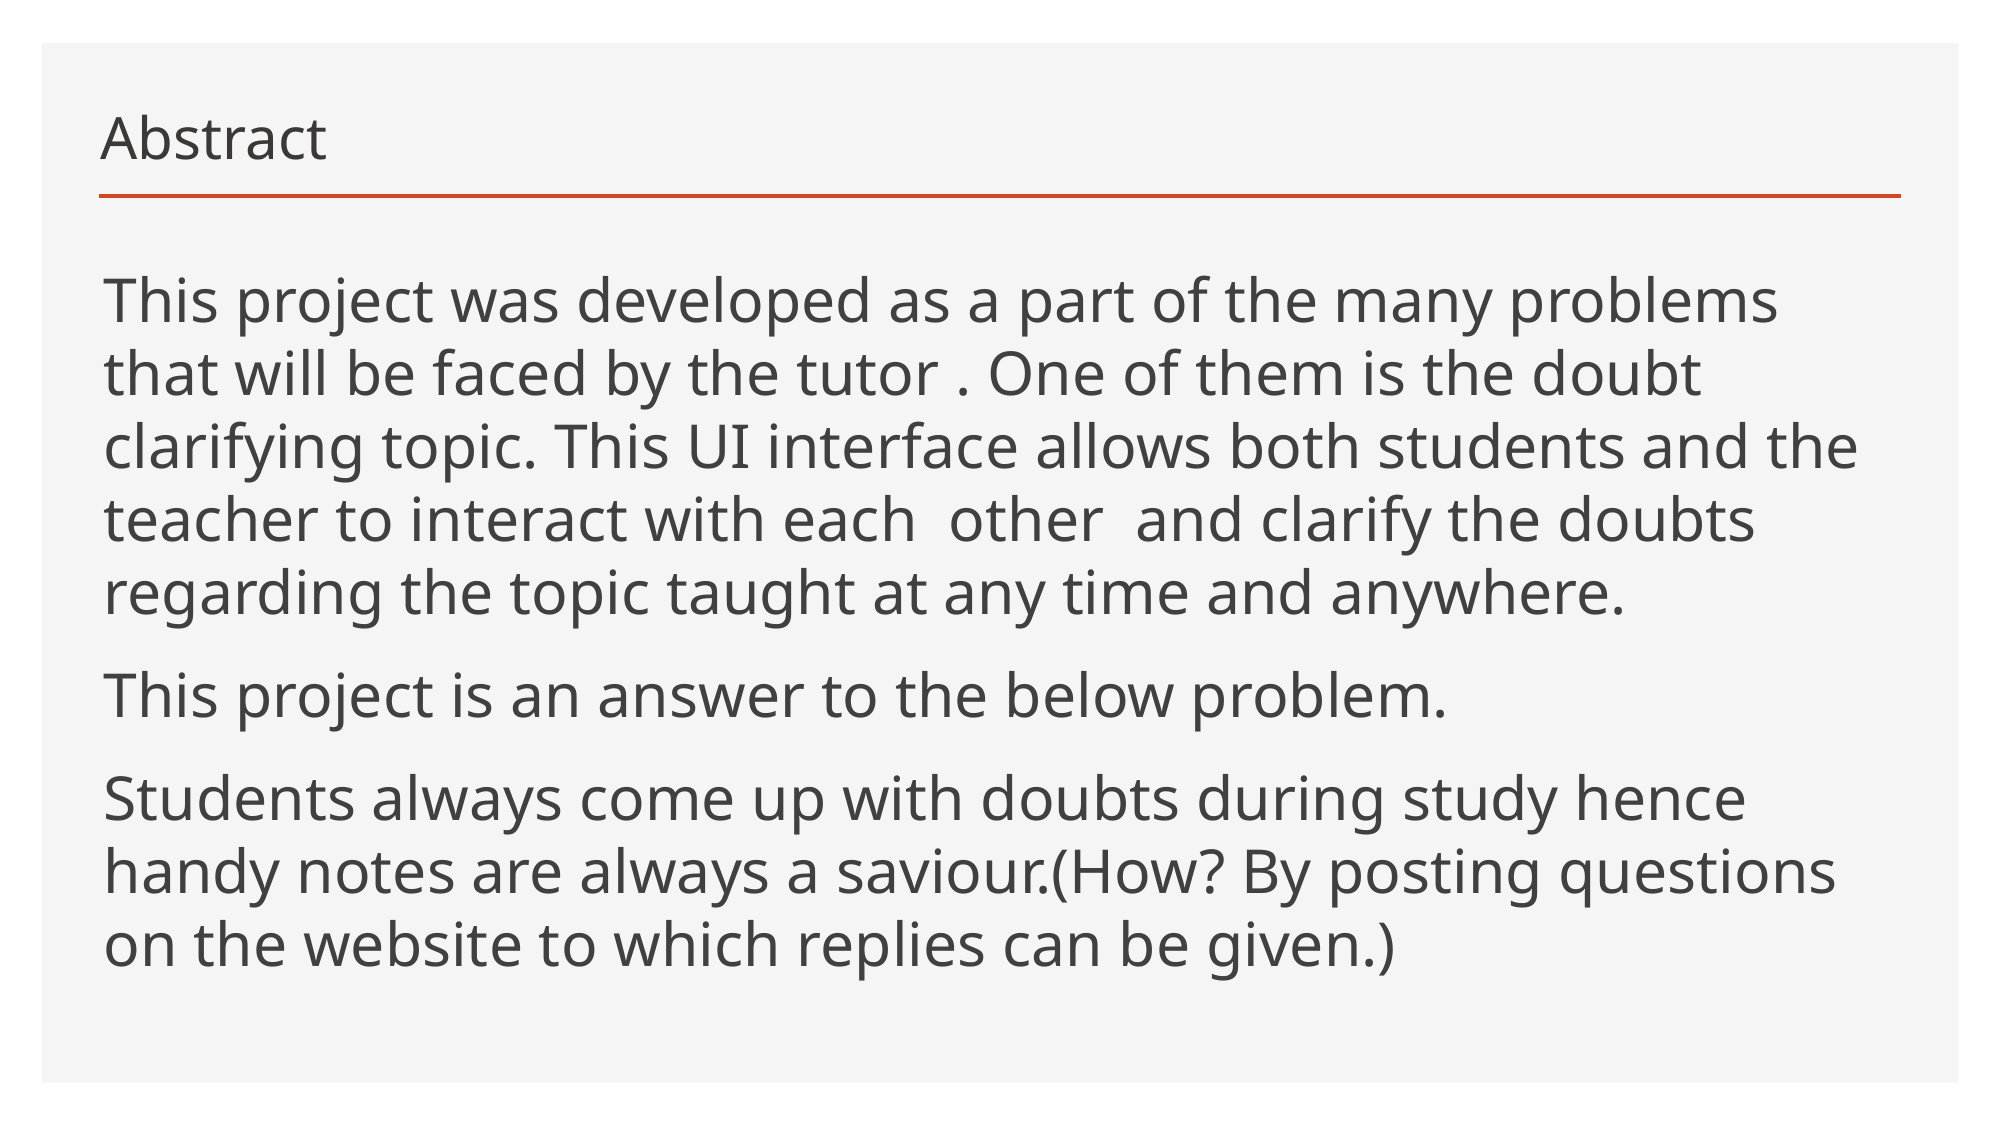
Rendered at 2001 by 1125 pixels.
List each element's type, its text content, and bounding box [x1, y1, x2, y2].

text_box This project was developed as a part of the many problems that will be faced by the tutor . One of them is the doubt clarifying topic. This UI interface allows both students and the teacher to interact with each other and clarify the doubts regarding the topic taught at any time and anywhere. This project is an answer to the below problem. Students always come up with doubts during study hence handy notes are always a saviour.(How? By posting questions on the website to which replies can be given.) [88, 254, 1886, 997]
title Abstract [85, 73, 1214, 179]
